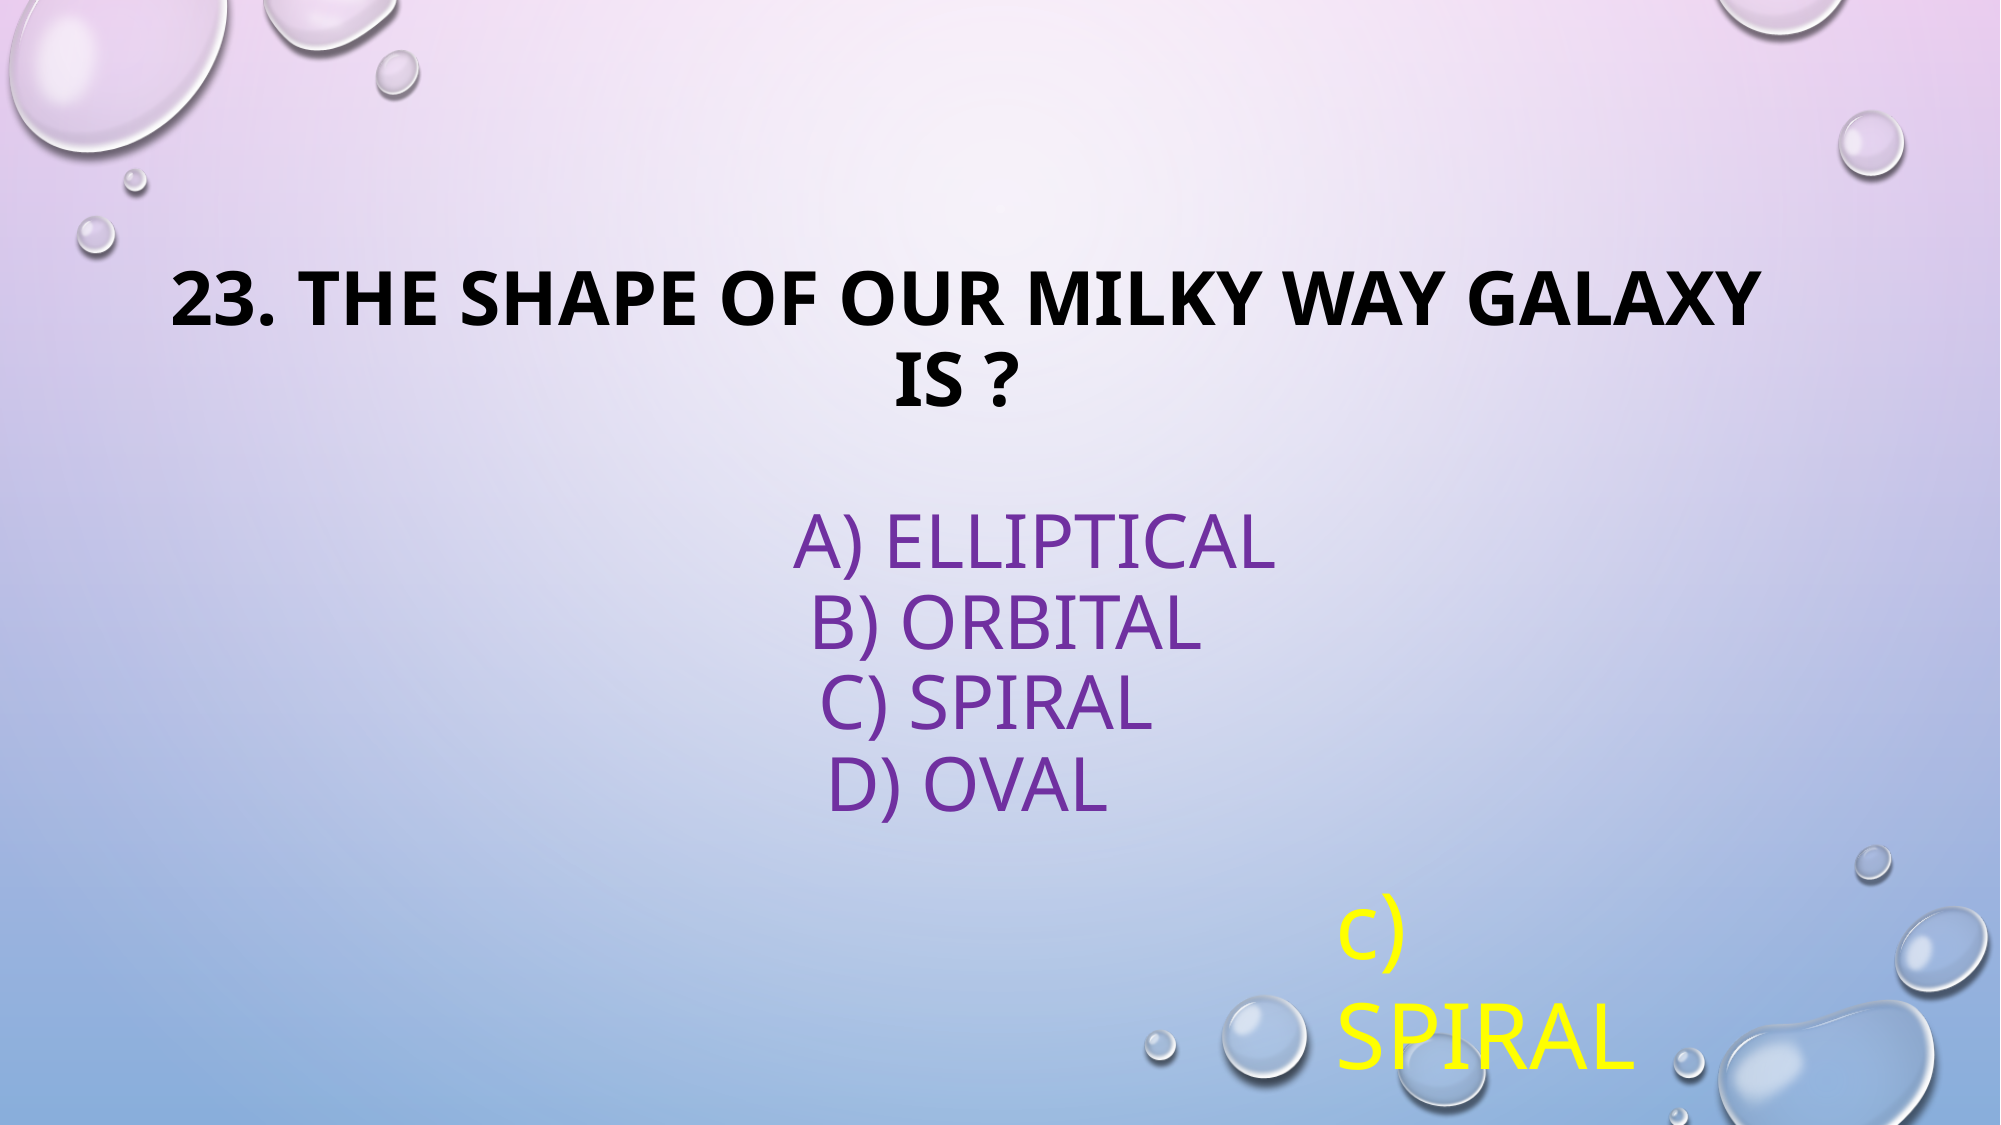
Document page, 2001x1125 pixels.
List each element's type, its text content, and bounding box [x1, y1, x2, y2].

picture [0, 0, 2000, 1125]
title 23. THE SHAPE OF OUR MILKY WAY GALAXY IS ? A) ELLIPTICAL B) ORBITAL c) SPIRAL d) oval [117, 164, 1818, 924]
text_box c) SPIRAL [1321, 860, 1724, 1096]
